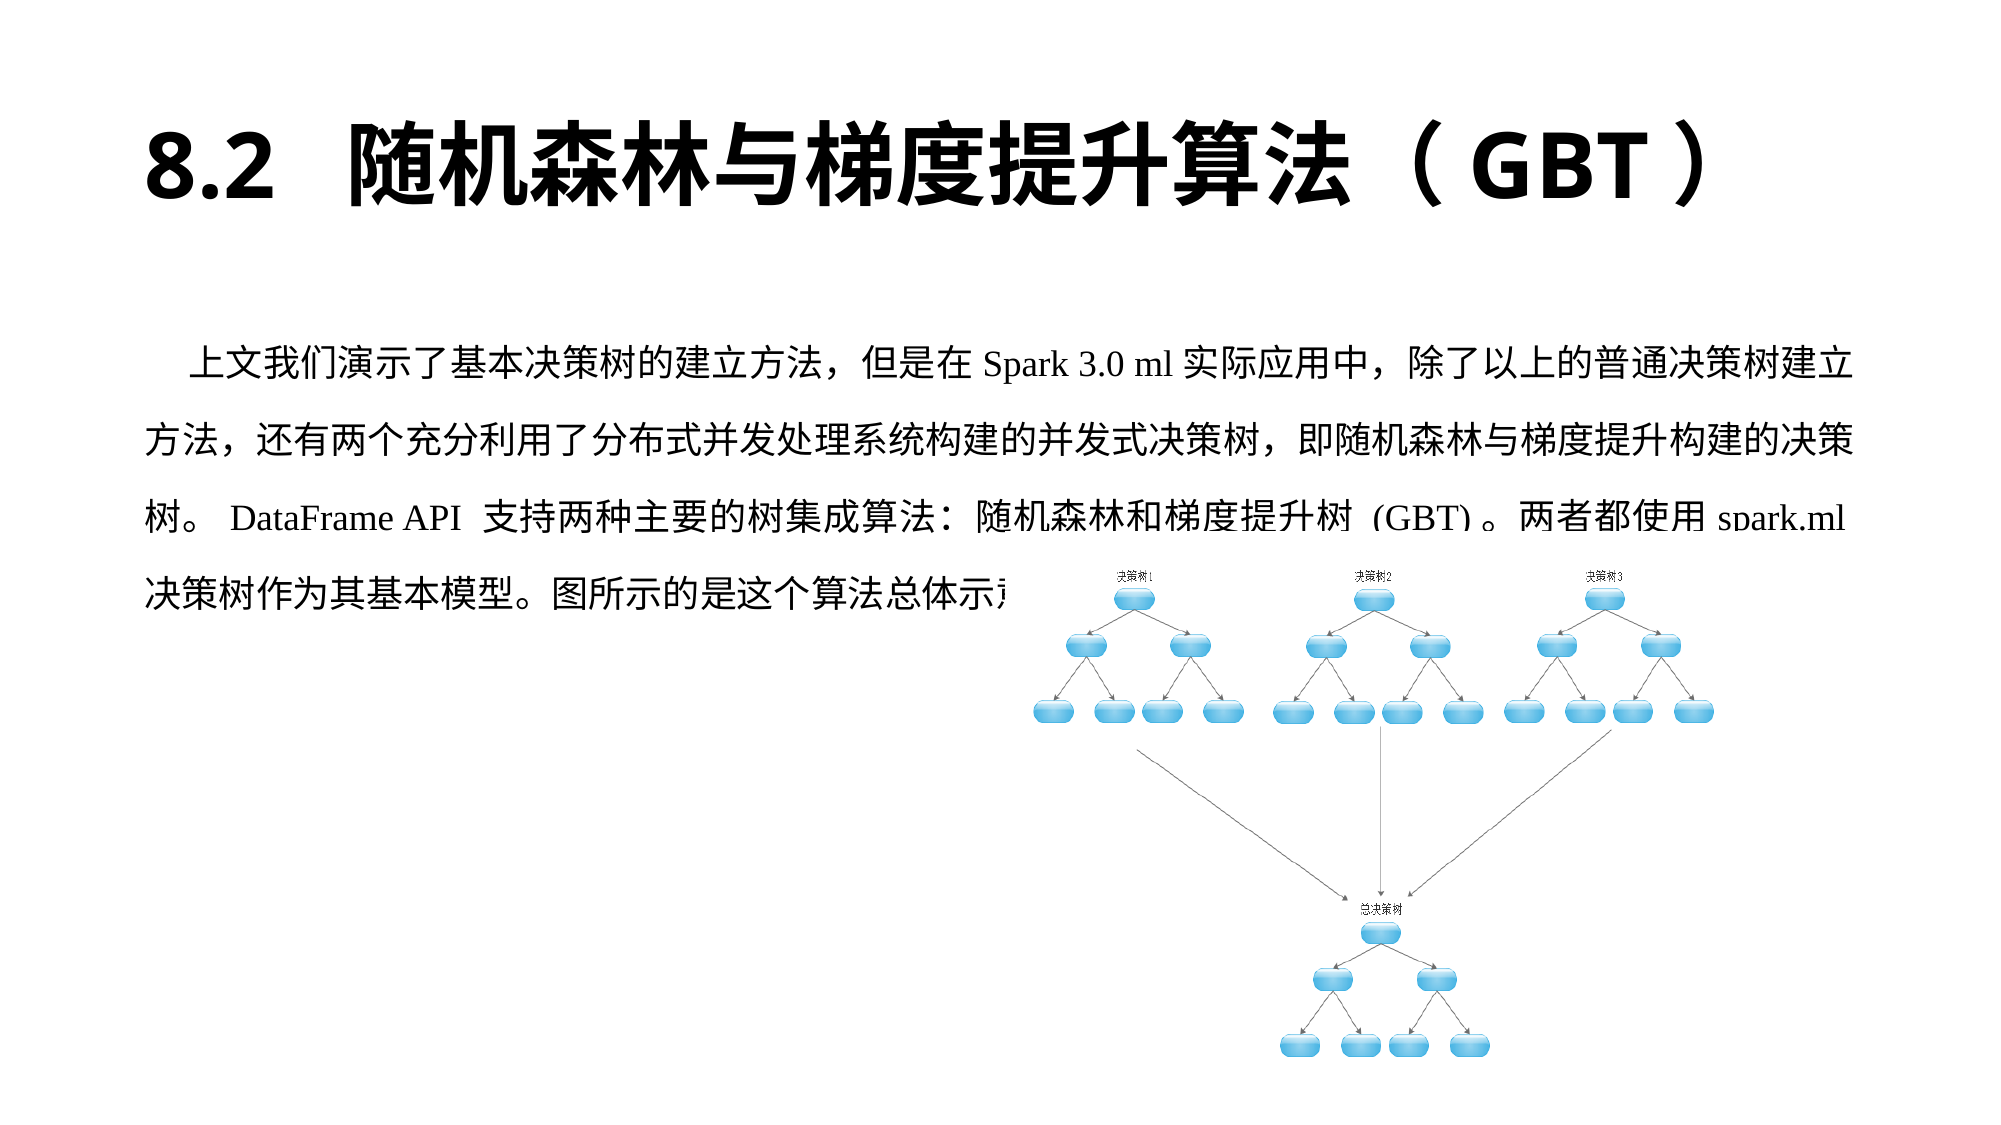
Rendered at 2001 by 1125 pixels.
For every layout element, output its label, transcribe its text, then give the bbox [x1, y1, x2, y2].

picture [1004, 530, 1741, 1095]
list 上文我们演示了基本决策树的建立方法，但是在Spark 3.0 ml实际应用中，除了以上的普通决策树建立方法，还有两个充分利用了分布式并发处理系统构建的并发式决策树，即随机森林与梯度提升构建的决策树。DataFrame API 支持两种主要的树集成算法：随机森林和梯度提升树 (GBT)。两者都使用spark.ml决策树作为其基本模型。图所示的是这个算法总体示意图。 [136, 298, 1863, 574]
title 8.2 随机森林与梯度提升算法（GBT） [136, 59, 1863, 278]
